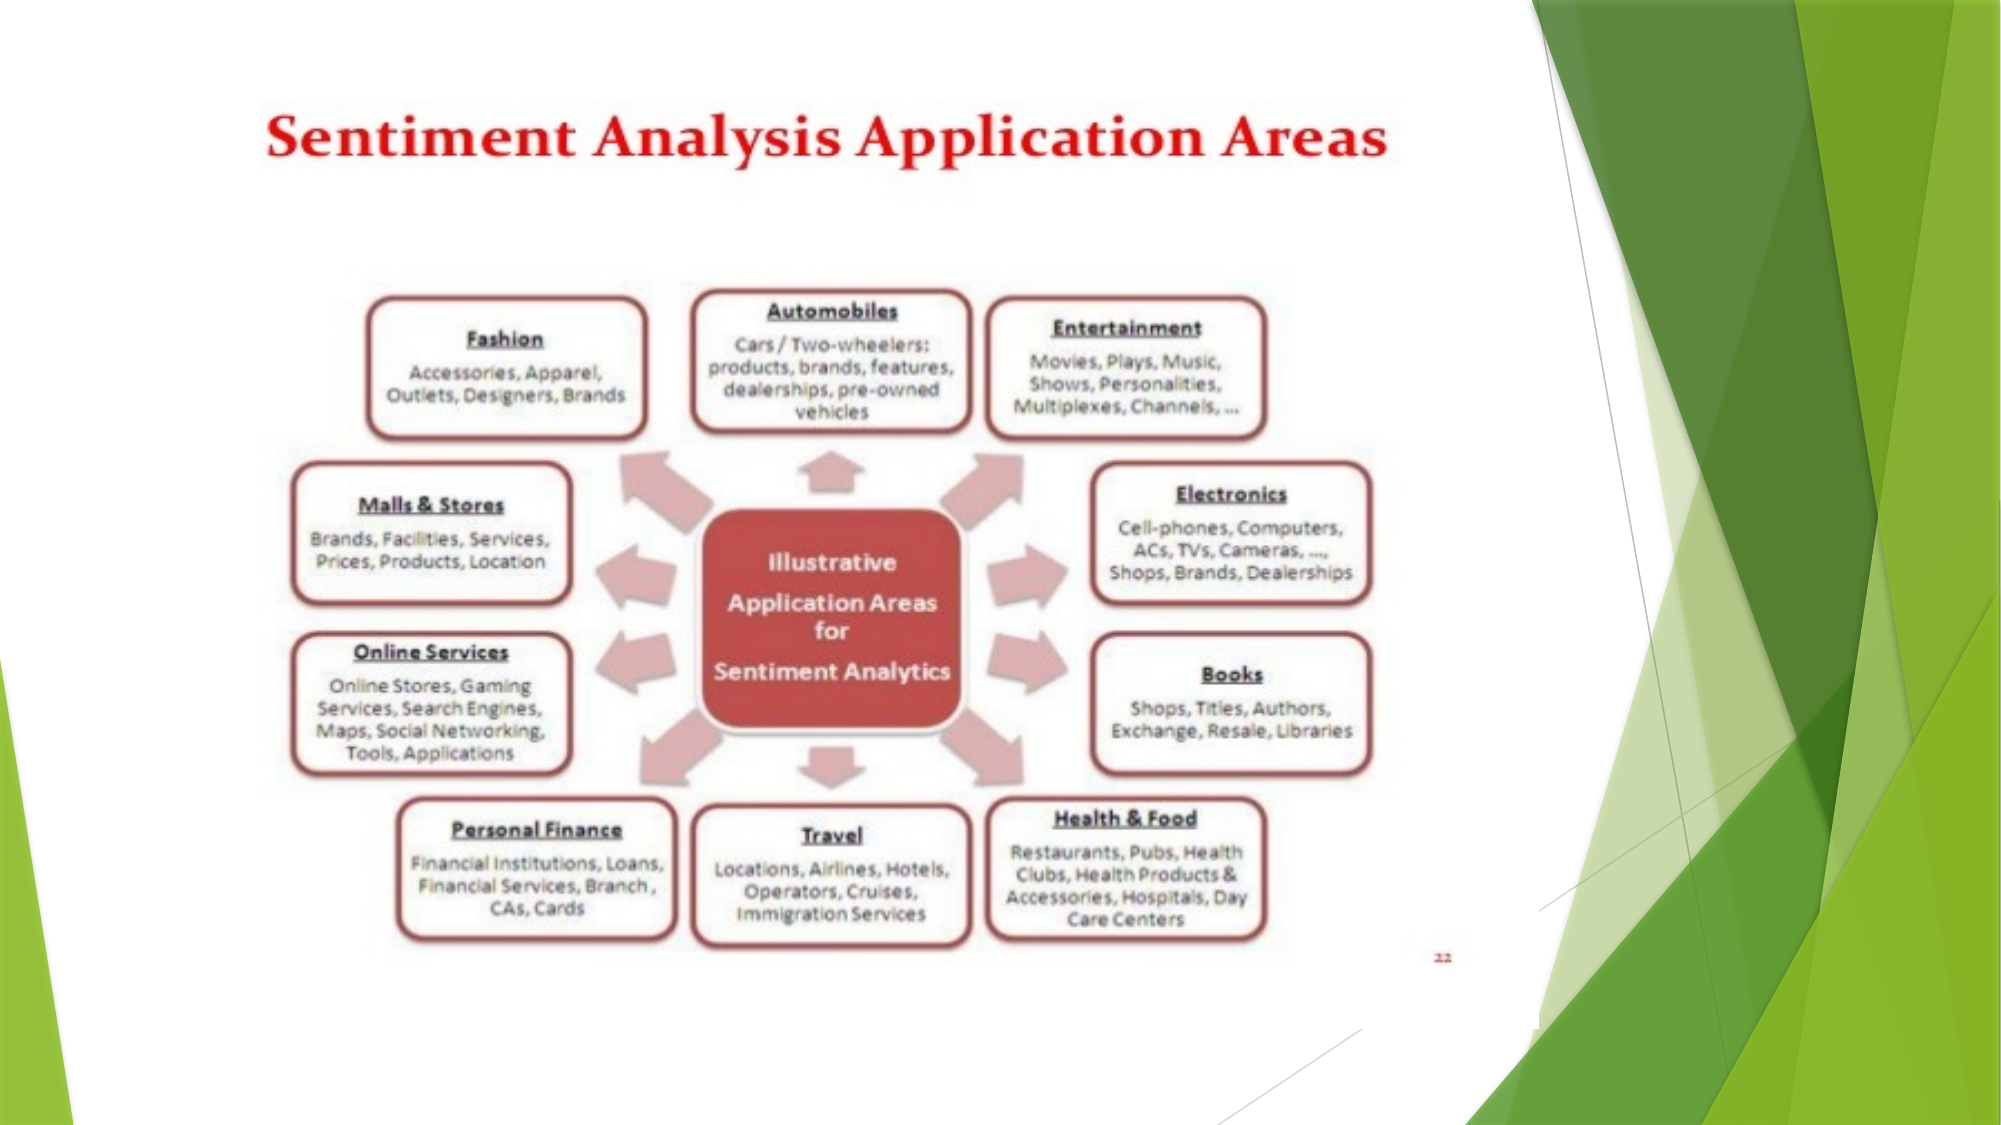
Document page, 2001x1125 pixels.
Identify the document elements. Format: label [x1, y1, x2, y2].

list [117, 35, 1540, 1030]
